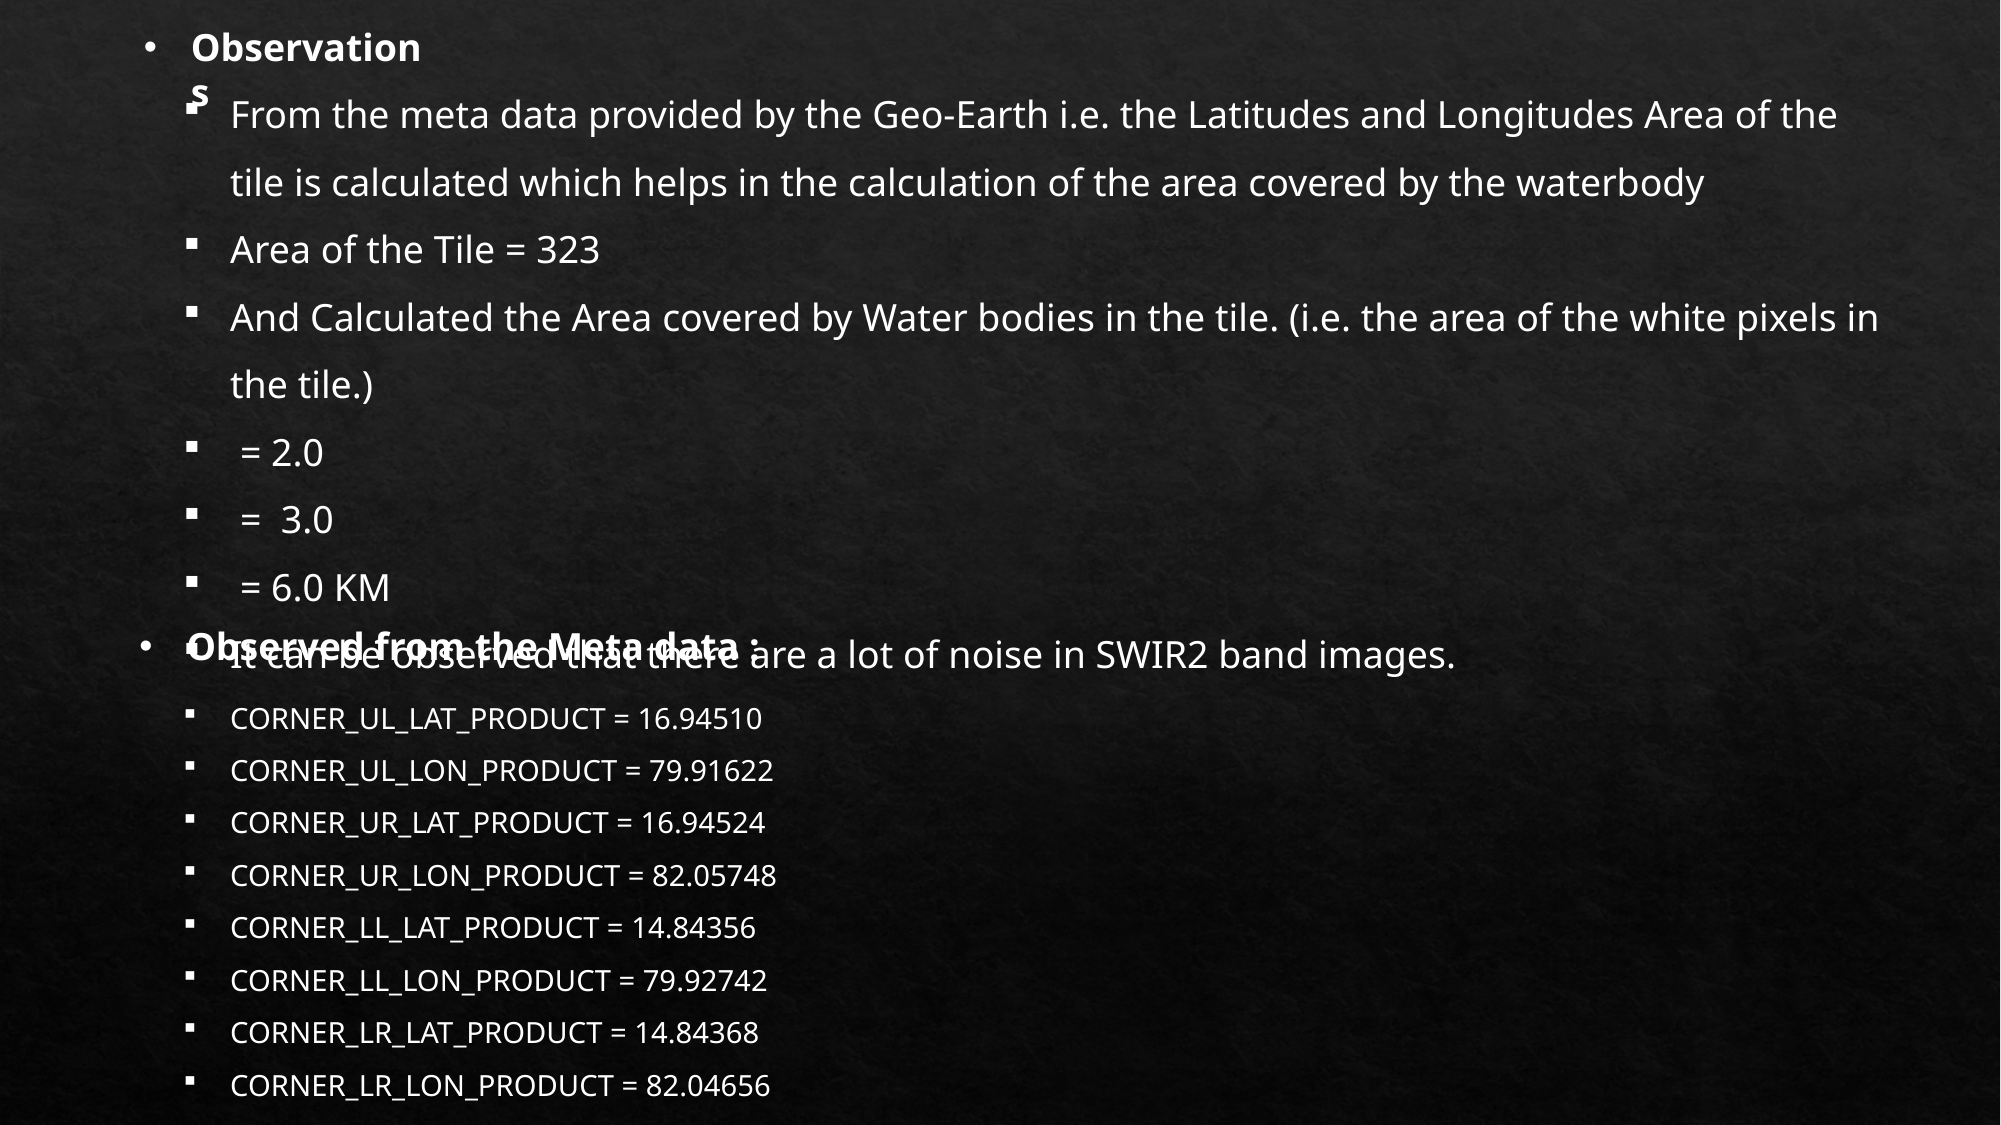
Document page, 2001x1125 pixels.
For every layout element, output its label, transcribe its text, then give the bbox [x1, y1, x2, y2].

text_box CORNER_UL_LAT_PRODUCT = 16.94510 CORNER_UL_LON_PRODUCT = 79.91622 CORNER_UR_LAT_PRODUCT = 16.94524 CORNER_UR_LON_PRODUCT = 82.05748 CORNER_LL_LAT_PRODUCT = 14.84356 CORNER_LL_LON_PRODUCT = 79.92742 CORNER_LR_LAT_PRODUCT = 14.84368 CORNER_LR_LON_PRODUCT = 82.04656 [168, 675, 1169, 1110]
text_box Observed from the Meta data : [124, 593, 1125, 676]
text_box Observations [129, 16, 453, 121]
